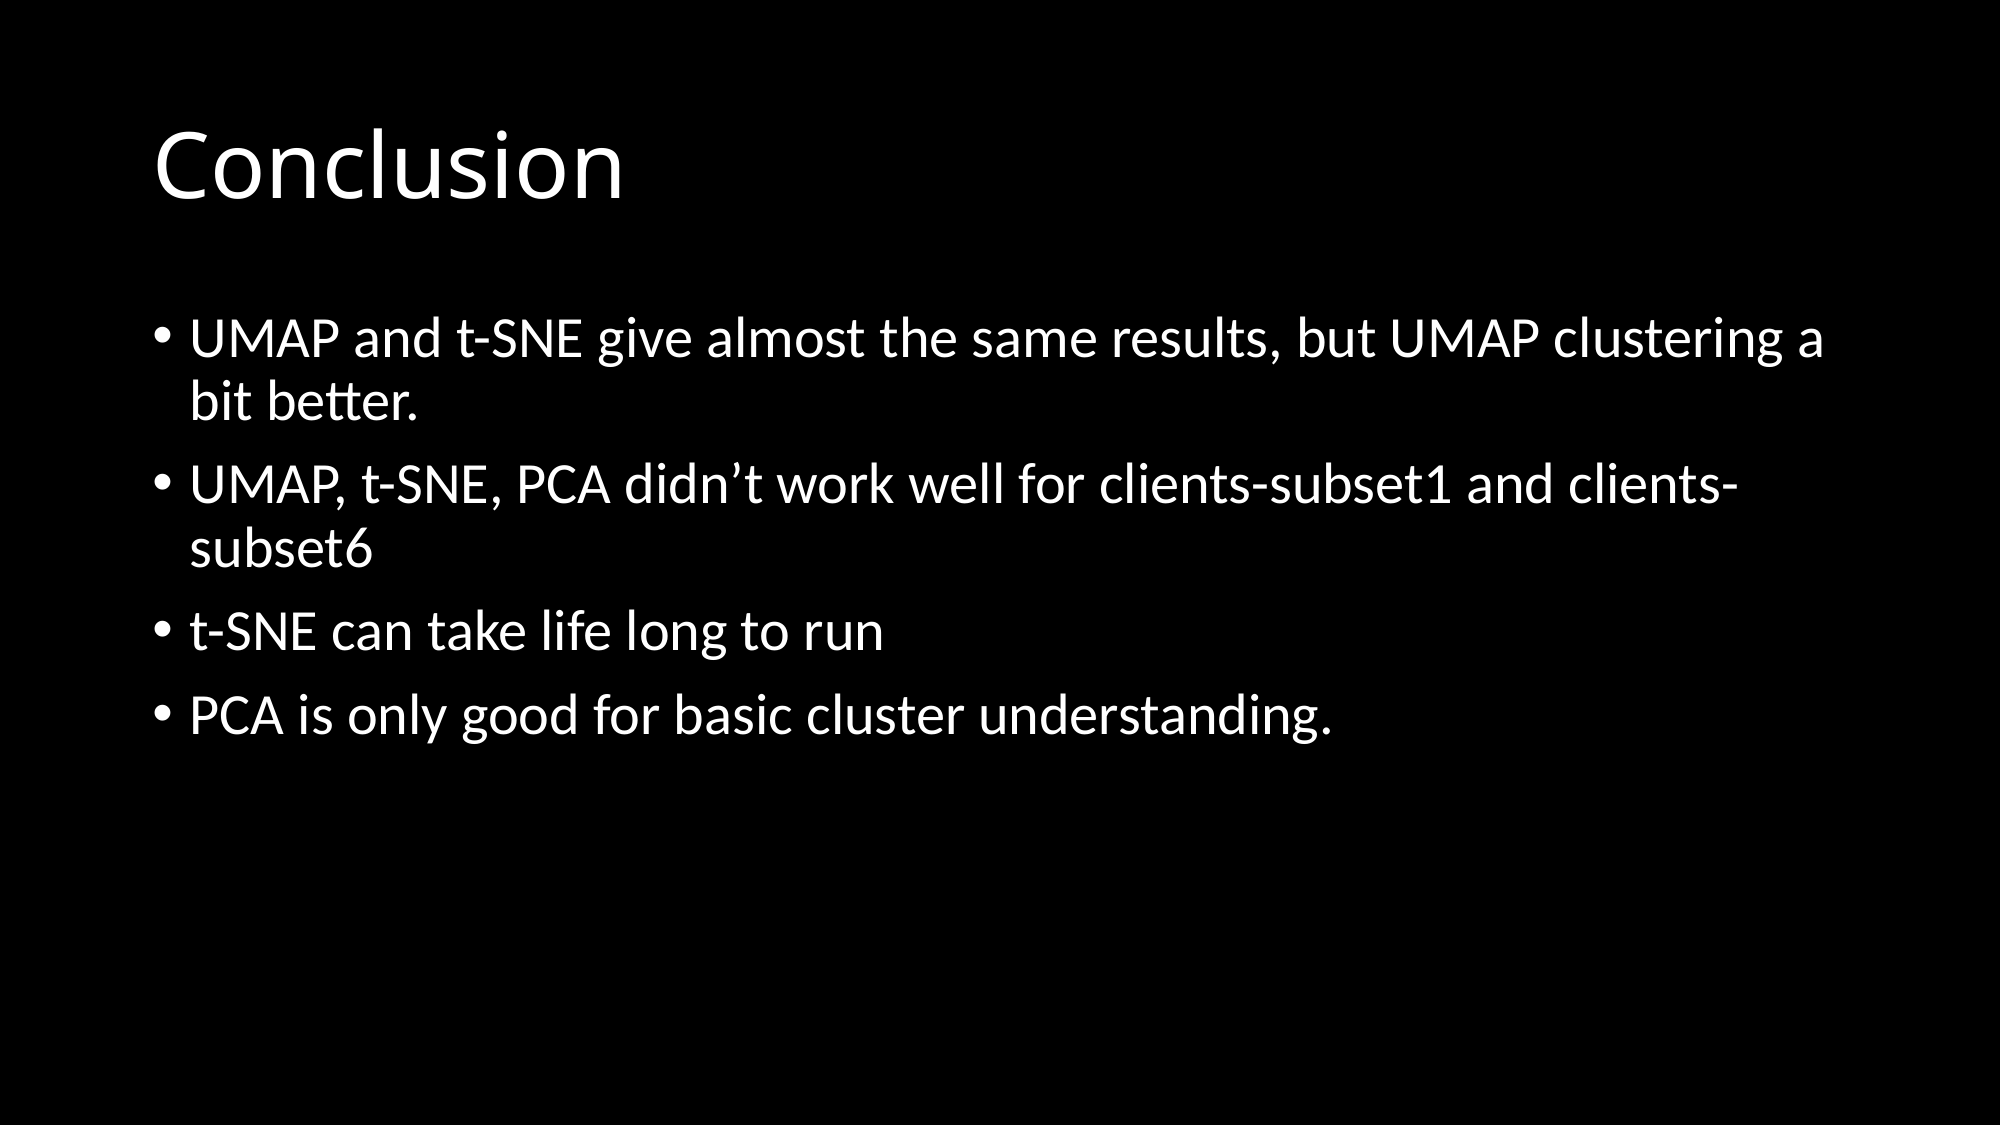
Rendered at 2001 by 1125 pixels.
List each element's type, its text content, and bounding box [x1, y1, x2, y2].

title Conclusion [137, 59, 1863, 278]
list UMAP and t-SNE give almost the same results, but UMAP clustering a bit better. UMAP, t-SNE, PCA didn’t work well for clients-subset1 and clients-subset6 t-SNE can take life long to run PCA is only good for basic cluster understanding. [137, 299, 1863, 1014]
